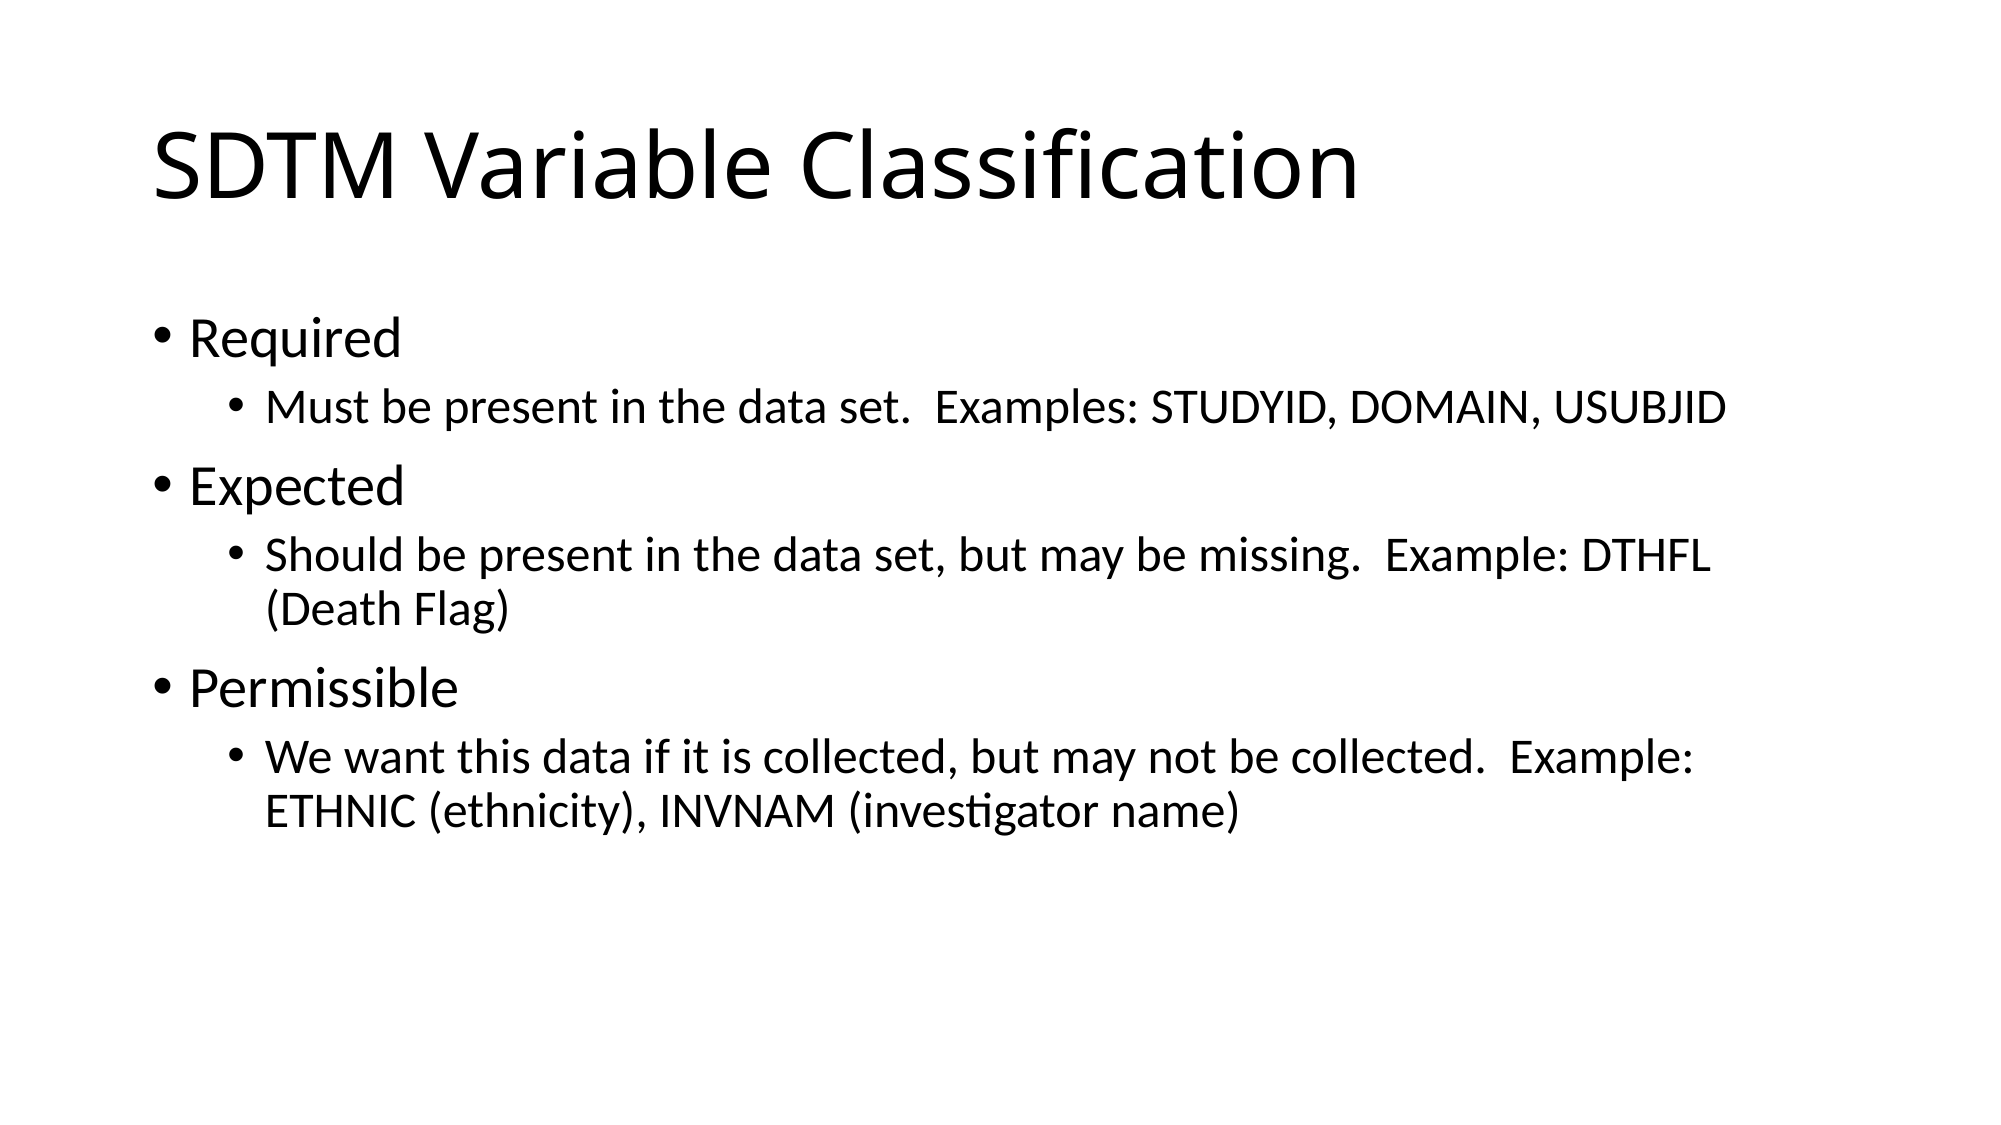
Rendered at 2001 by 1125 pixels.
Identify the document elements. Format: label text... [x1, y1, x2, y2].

list Required Must be present in the data set. Examples: STUDYID, DOMAIN, USUBJID Expected Should be present in the data set, but may be missing. Example: DTHFL (Death Flag) Permissible We want this data if it is collected, but may not be collected. Example: ETHNIC (ethnicity), INVNAM (investigator name) [137, 299, 1863, 1014]
title SDTM Variable Classification [137, 59, 1863, 278]
